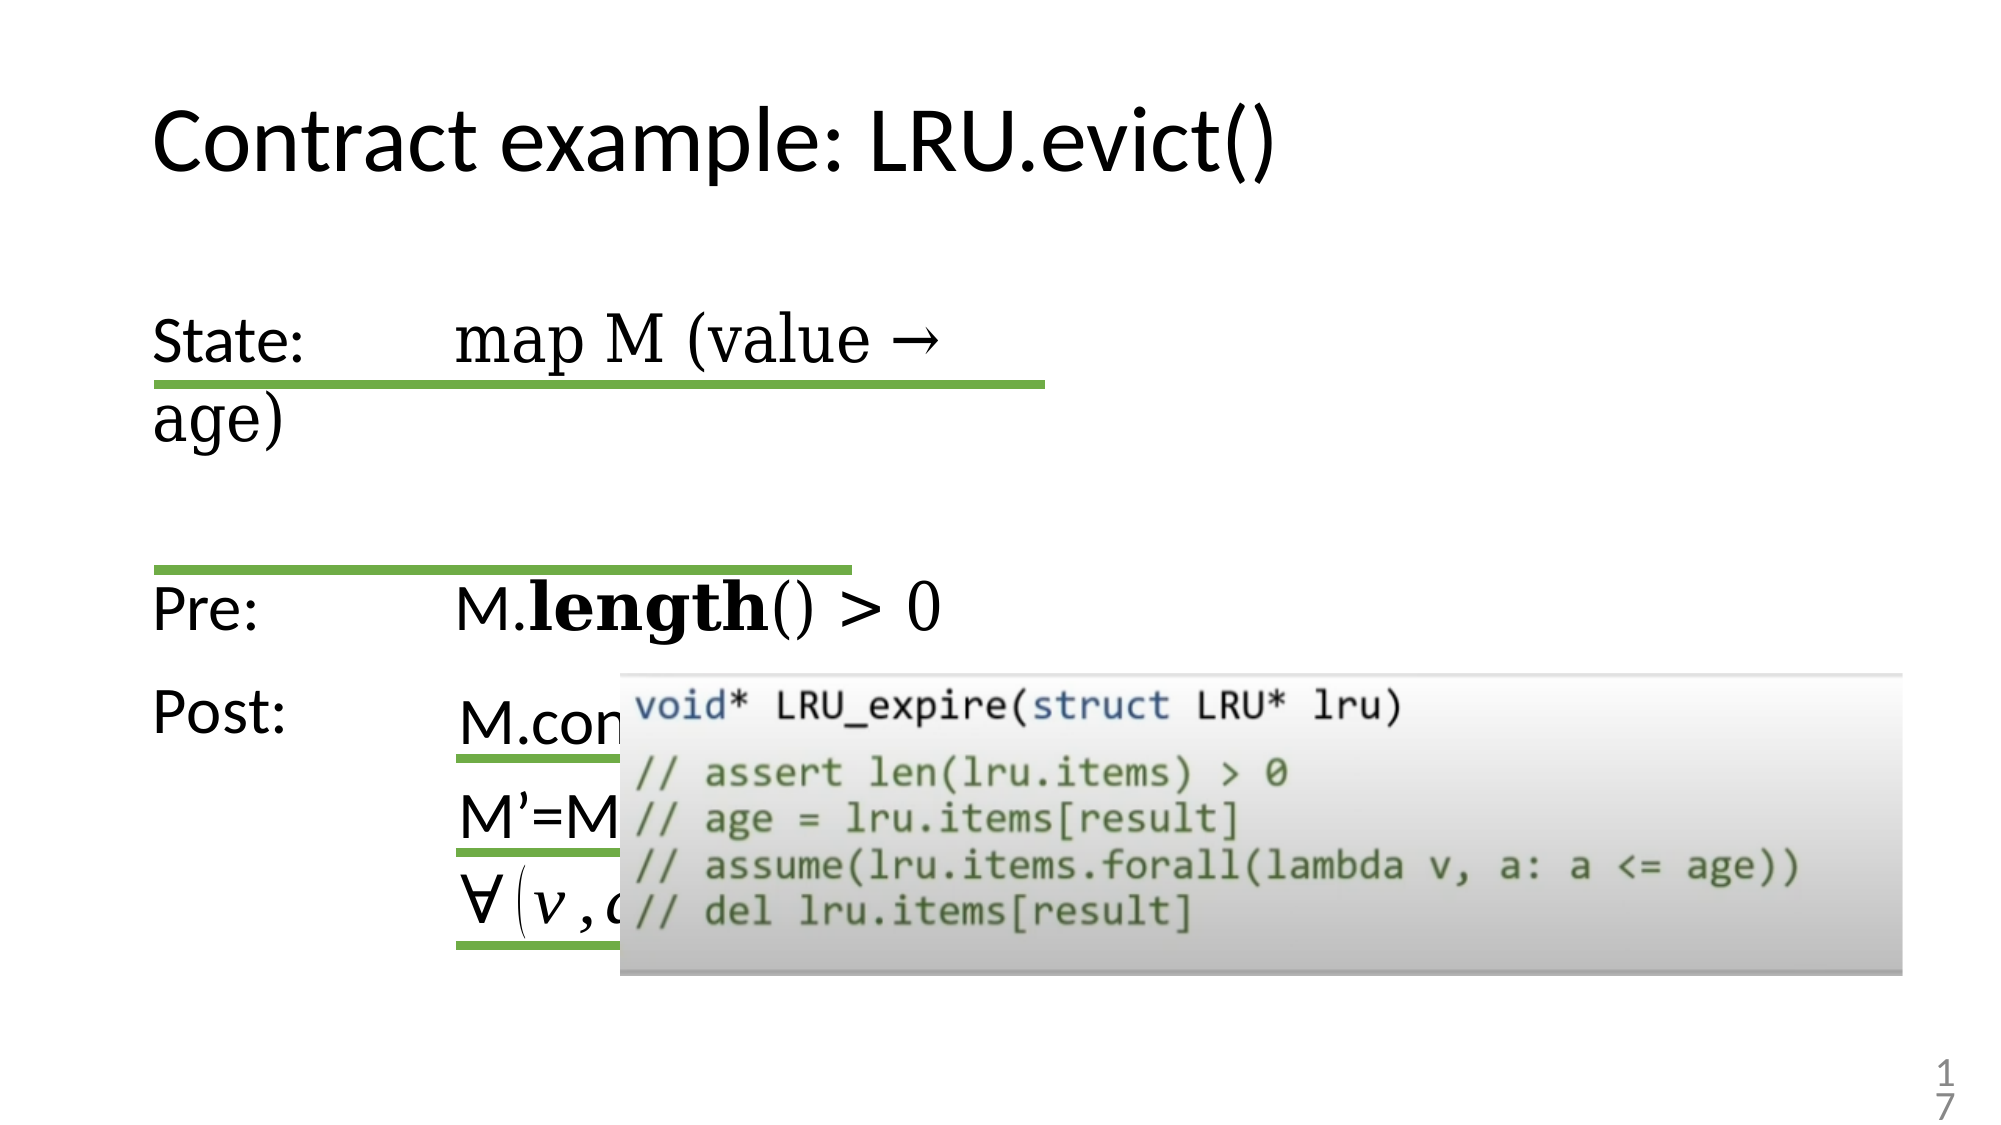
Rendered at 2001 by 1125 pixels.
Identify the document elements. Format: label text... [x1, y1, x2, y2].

picture [620, 673, 1906, 976]
text_box M’=M.remove(result)^ [456, 770, 615, 853]
slide_number 17 [1907, 1053, 1962, 1125]
text_box M.contains(result)^ [455, 675, 617, 758]
text_box Post: [150, 664, 289, 747]
text_box State: map M (value → age) Pre: M.length() > 0 [150, 293, 1054, 645]
title Contract example: LRU.evict() [150, 76, 1778, 266]
